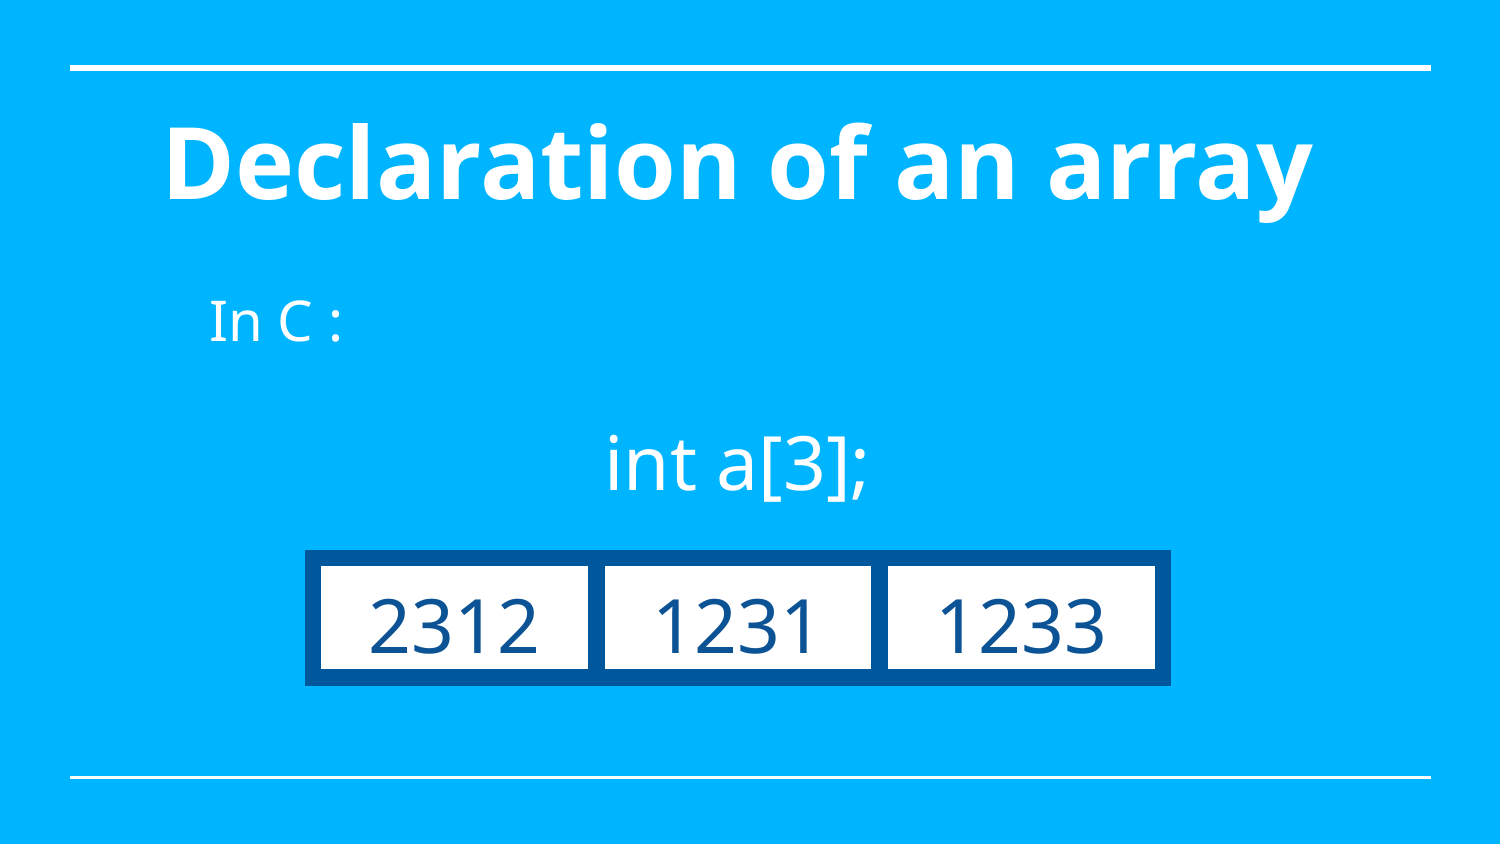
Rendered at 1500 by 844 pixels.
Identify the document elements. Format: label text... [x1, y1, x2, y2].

list In C : [194, 260, 363, 355]
text_box int a[3]; [589, 400, 887, 521]
title Declaration of an array [57, 32, 1419, 286]
table_header 1231 [605, 566, 871, 669]
table_header 1233 [888, 566, 1155, 669]
table_header 2312 [321, 566, 588, 669]
